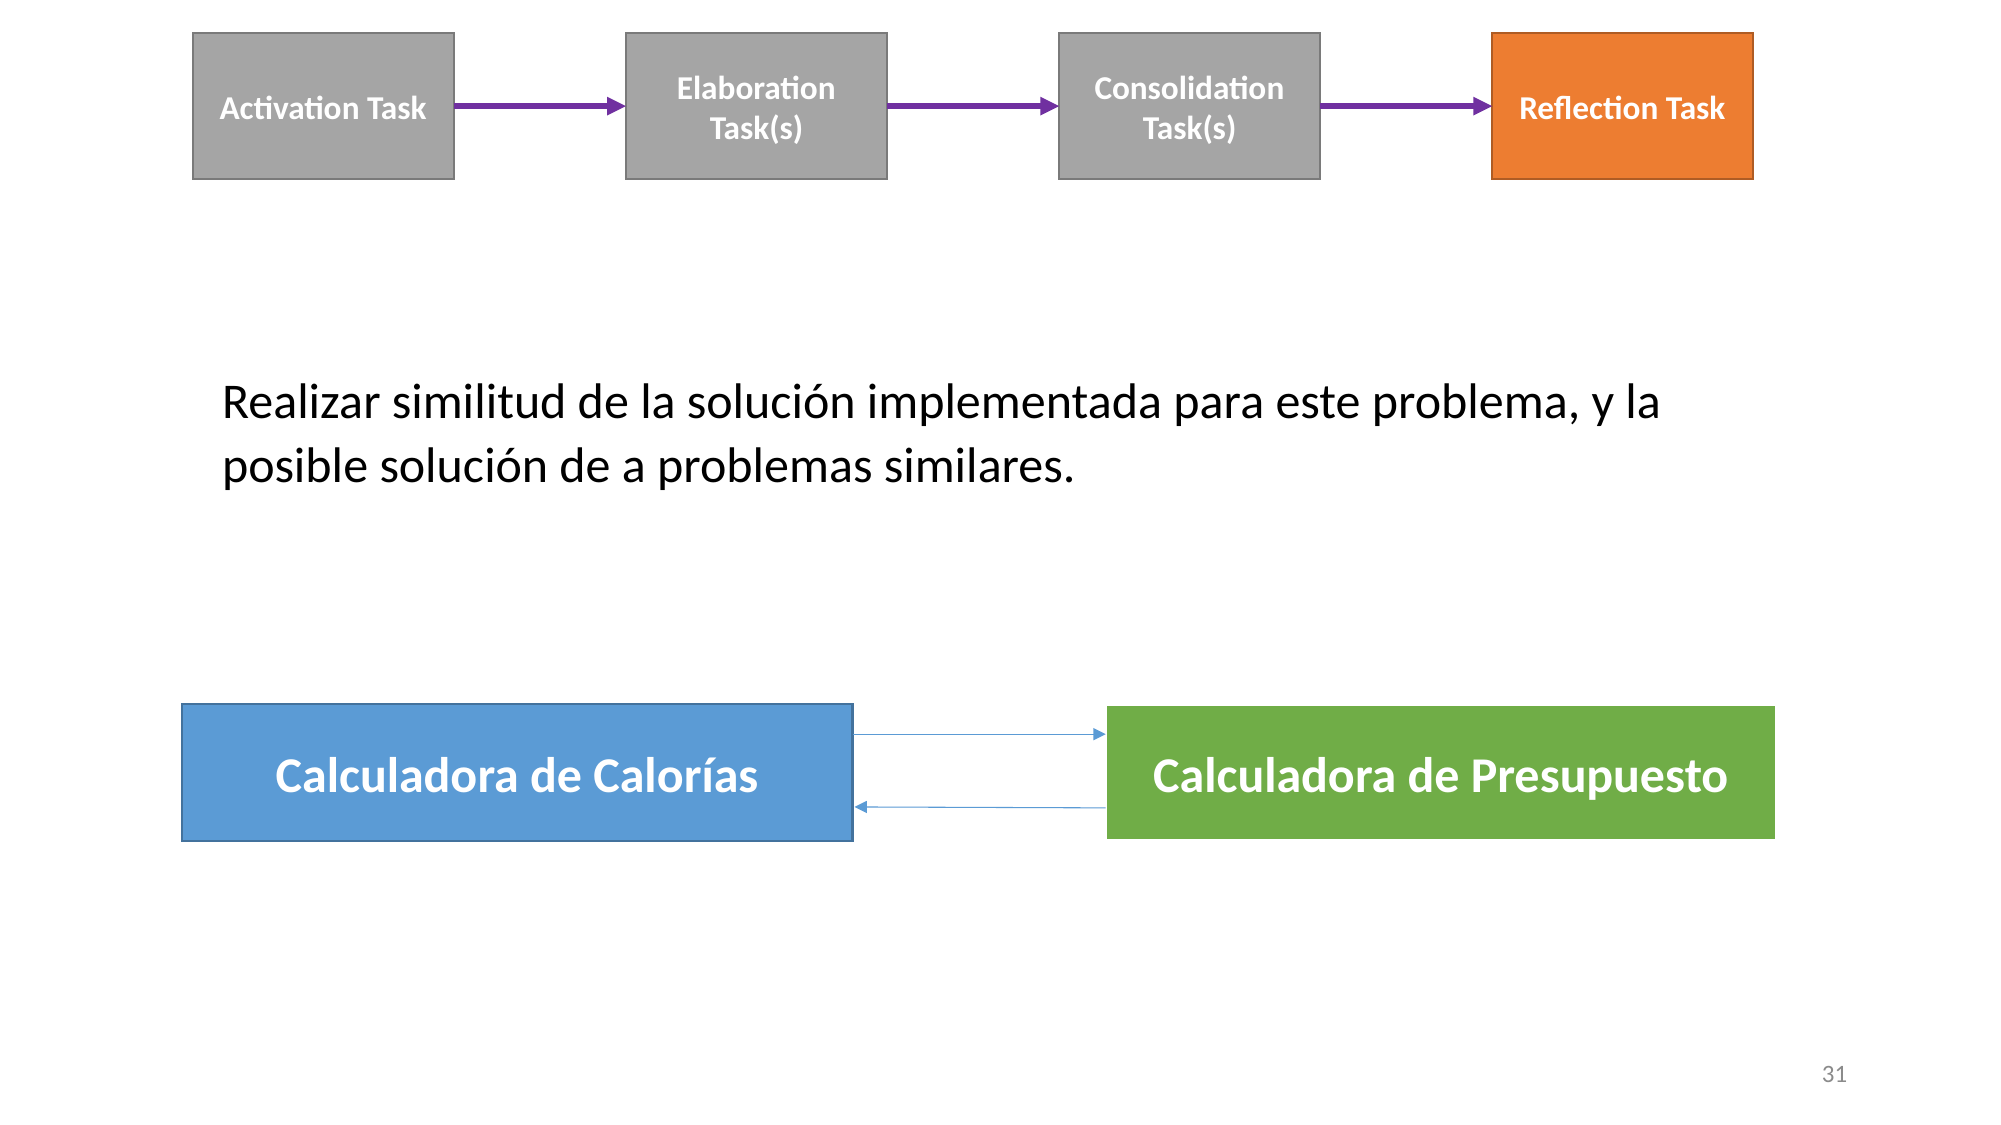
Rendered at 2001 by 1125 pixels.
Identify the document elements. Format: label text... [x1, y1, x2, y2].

text_box Activation Task [192, 32, 455, 180]
text_box Elaboration Task(s) [625, 32, 888, 180]
text_box Reflection Task [1491, 32, 1754, 180]
text_box Realizar similitud de la solución implementada para este problema, y la posible solución de a problemas similares. [132, 357, 1777, 501]
slide_number 31 [1412, 1042, 1863, 1103]
text_box Calculadora de Presupuesto [1104, 702, 1778, 842]
text_box Consolidation Task(s) [1058, 32, 1321, 180]
text_box Calculadora de Calorías [181, 703, 854, 842]
